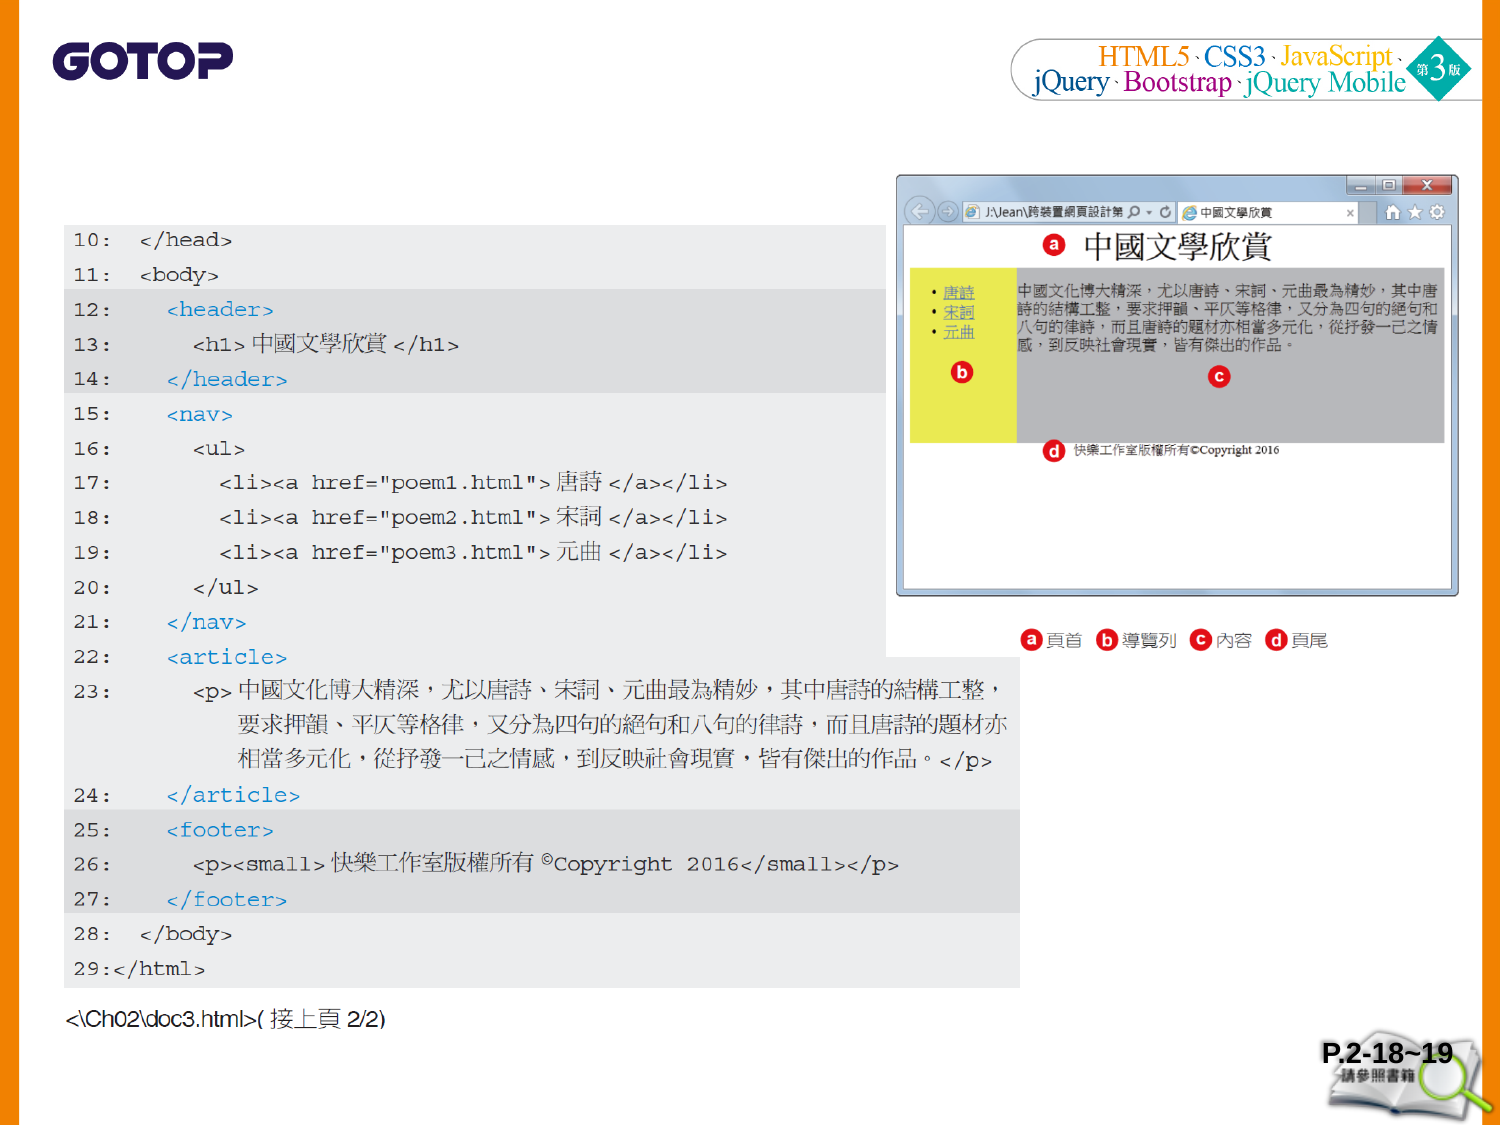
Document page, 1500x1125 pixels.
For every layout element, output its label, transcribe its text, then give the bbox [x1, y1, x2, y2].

list P.2-18~19 [1293, 1016, 1469, 1069]
picture [0, 0, 1500, 1125]
